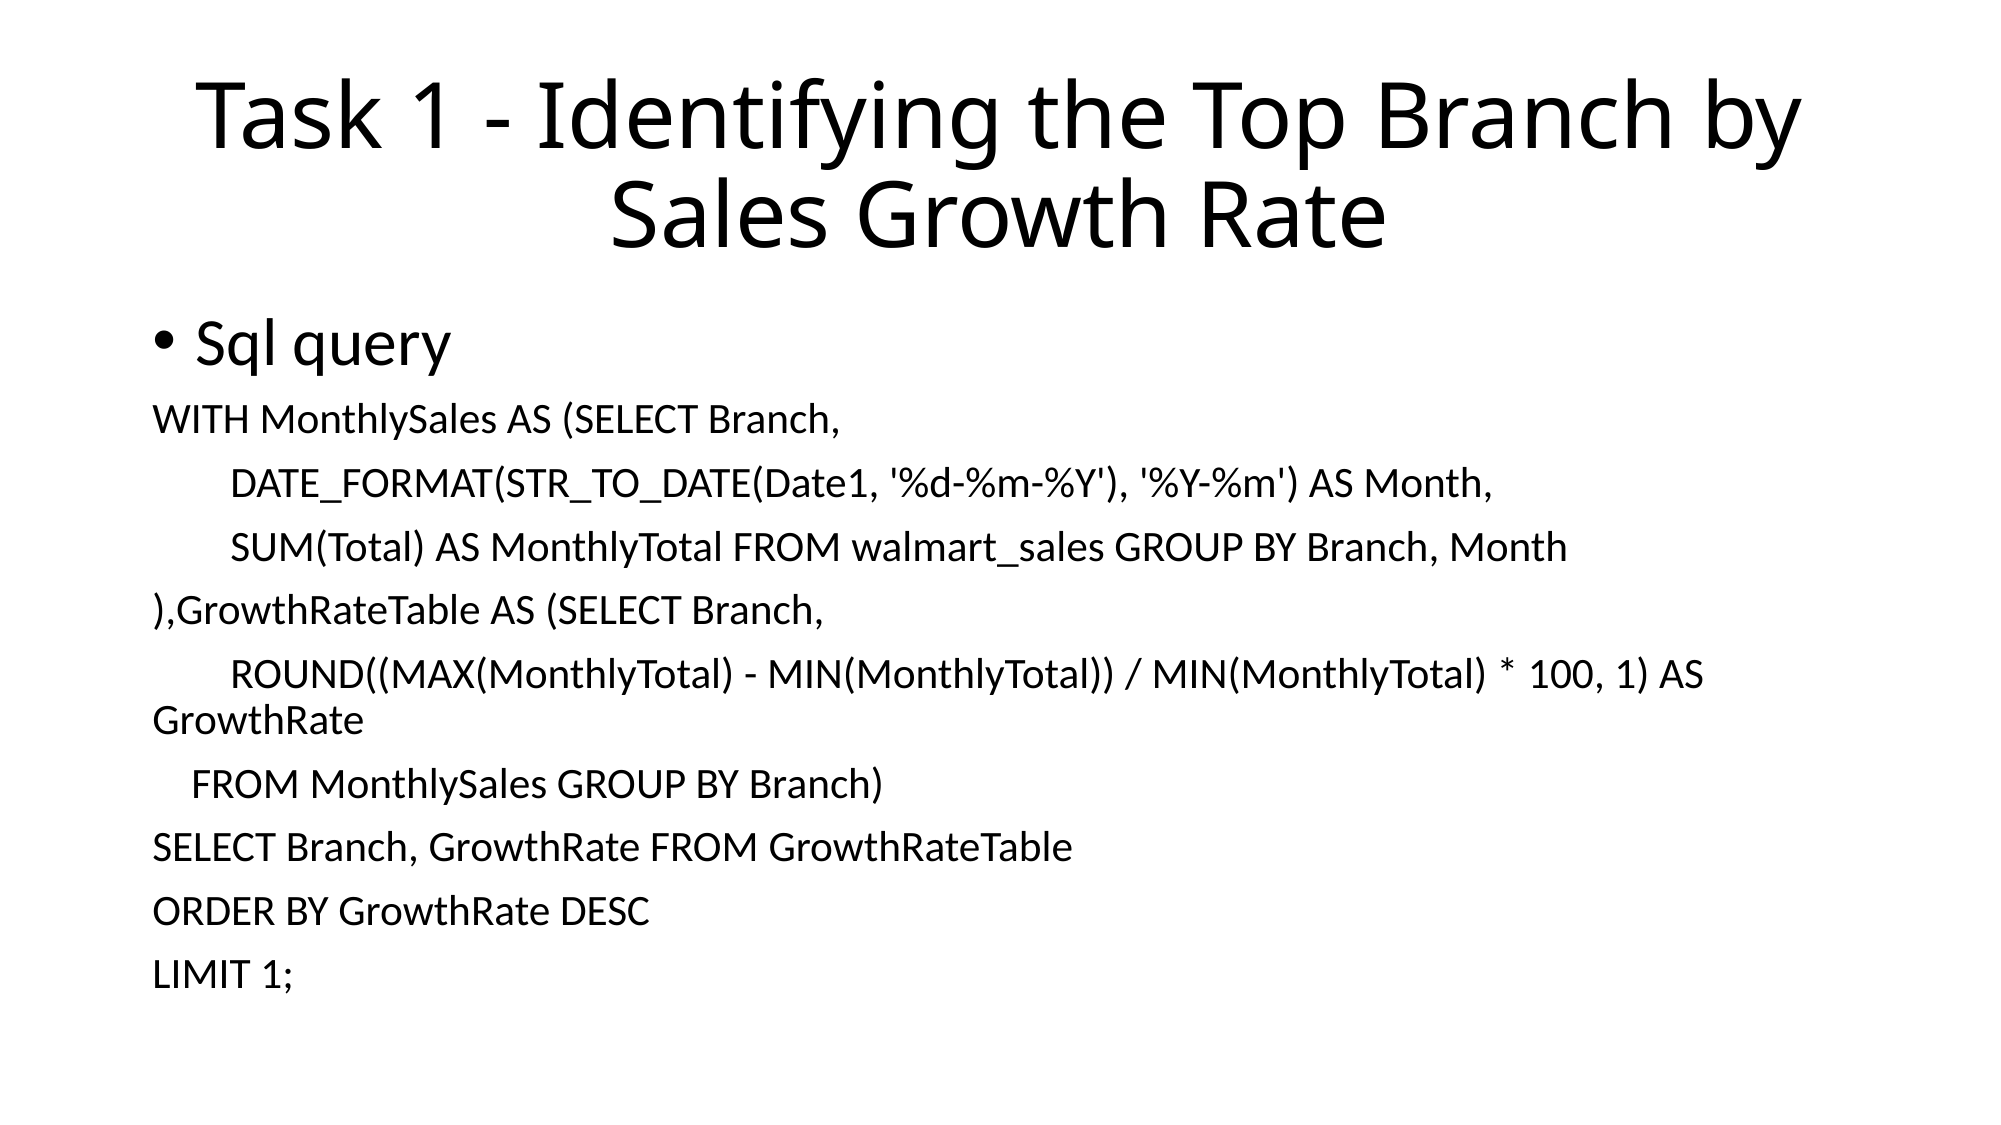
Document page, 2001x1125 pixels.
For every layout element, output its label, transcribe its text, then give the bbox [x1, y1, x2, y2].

list Sql query WITH MonthlySales AS (SELECT Branch, DATE_FORMAT(STR_TO_DATE(Date1, '%d-%m-%Y'), '%Y-%m') AS Month, SUM(Total) AS MonthlyTotal FROM walmart_sales GROUP BY Branch, Month ),GrowthRateTable AS (SELECT Branch, ROUND((MAX(MonthlyTotal) - MIN(MonthlyTotal)) / MIN(MonthlyTotal) * 100, 1) AS GrowthRate FROM MonthlySales GROUP BY Branch) SELECT Branch, GrowthRate FROM GrowthRateTable ORDER BY GrowthRate DESC LIMIT 1; [137, 299, 1863, 1014]
title Task 1 - Identifying the Top Branch by Sales Growth Rate [137, 59, 1863, 278]
